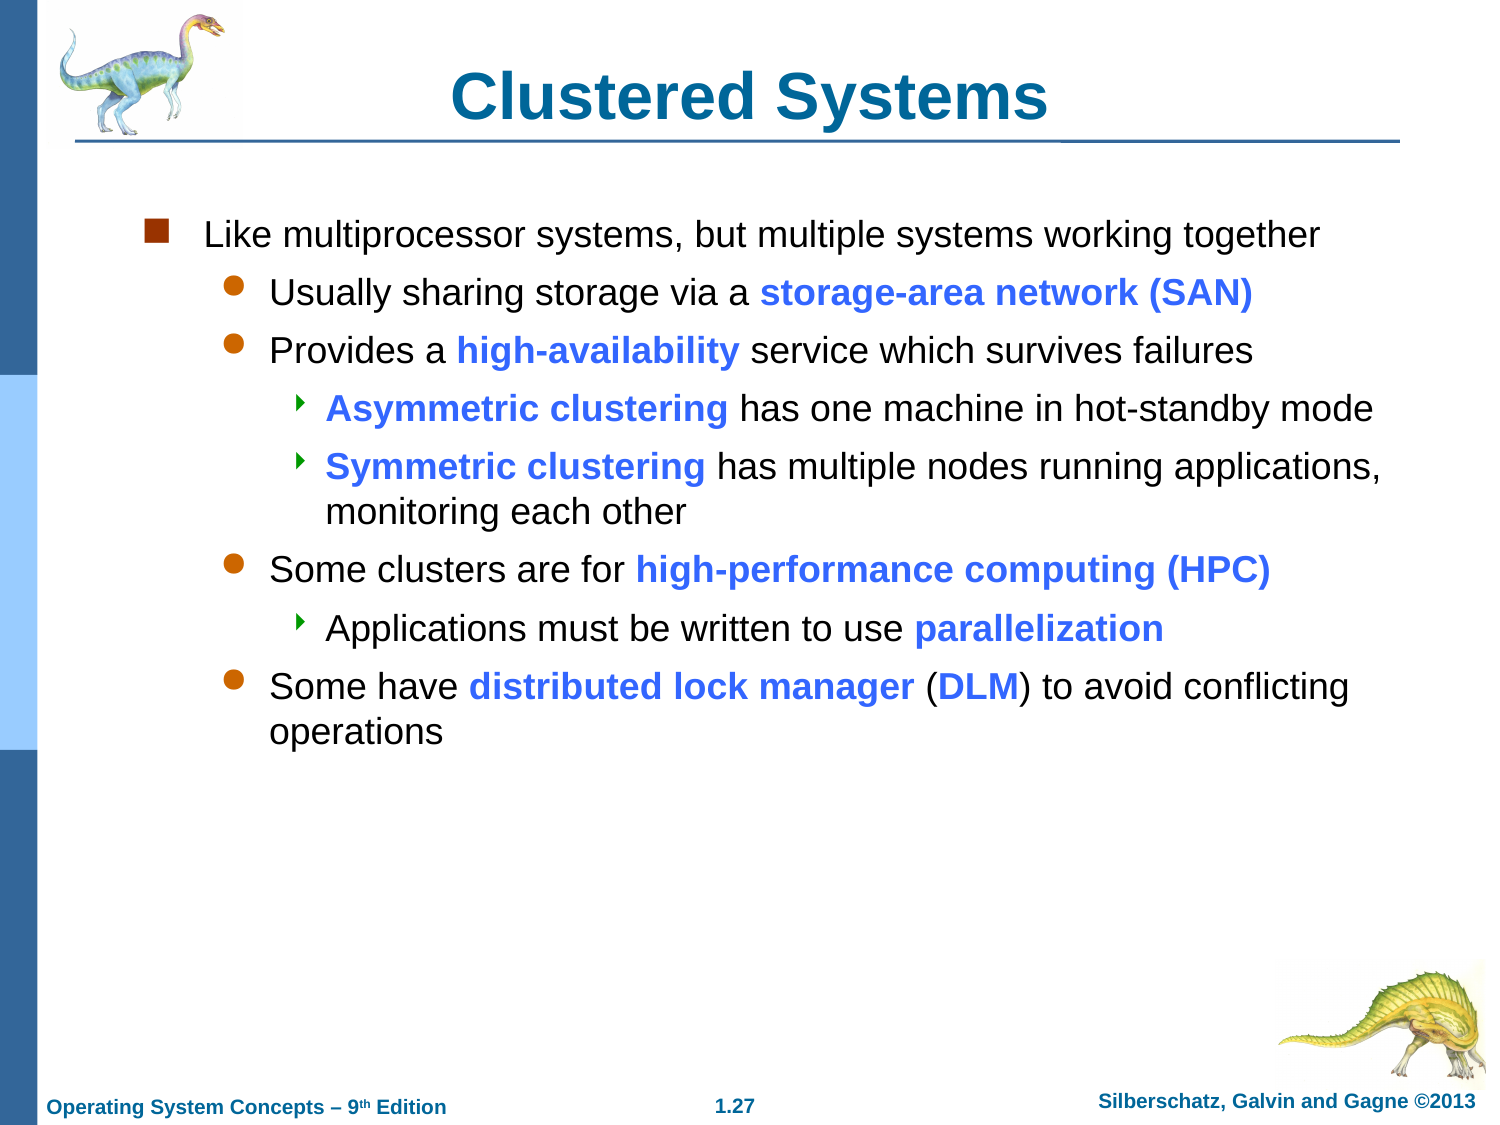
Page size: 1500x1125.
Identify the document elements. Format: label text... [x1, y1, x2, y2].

picture [1275, 959, 1486, 1090]
list Like multiprocessor systems, but multiple systems working together Usually sharing storage via a storage-area network (SAN) Provides a high-availability service which survives failures Asymmetric clustering has one machine in hot-standby mode Symmetric clustering has multiple nodes running applications, monitoring each other Some clusters are for high-performance computing (HPC) Applications must be written to use parallelization Some have distributed lock manager (DLM) to avoid conflicting operations [132, 202, 1483, 946]
picture [46, 0, 243, 149]
title Clustered Systems [75, 45, 1425, 141]
